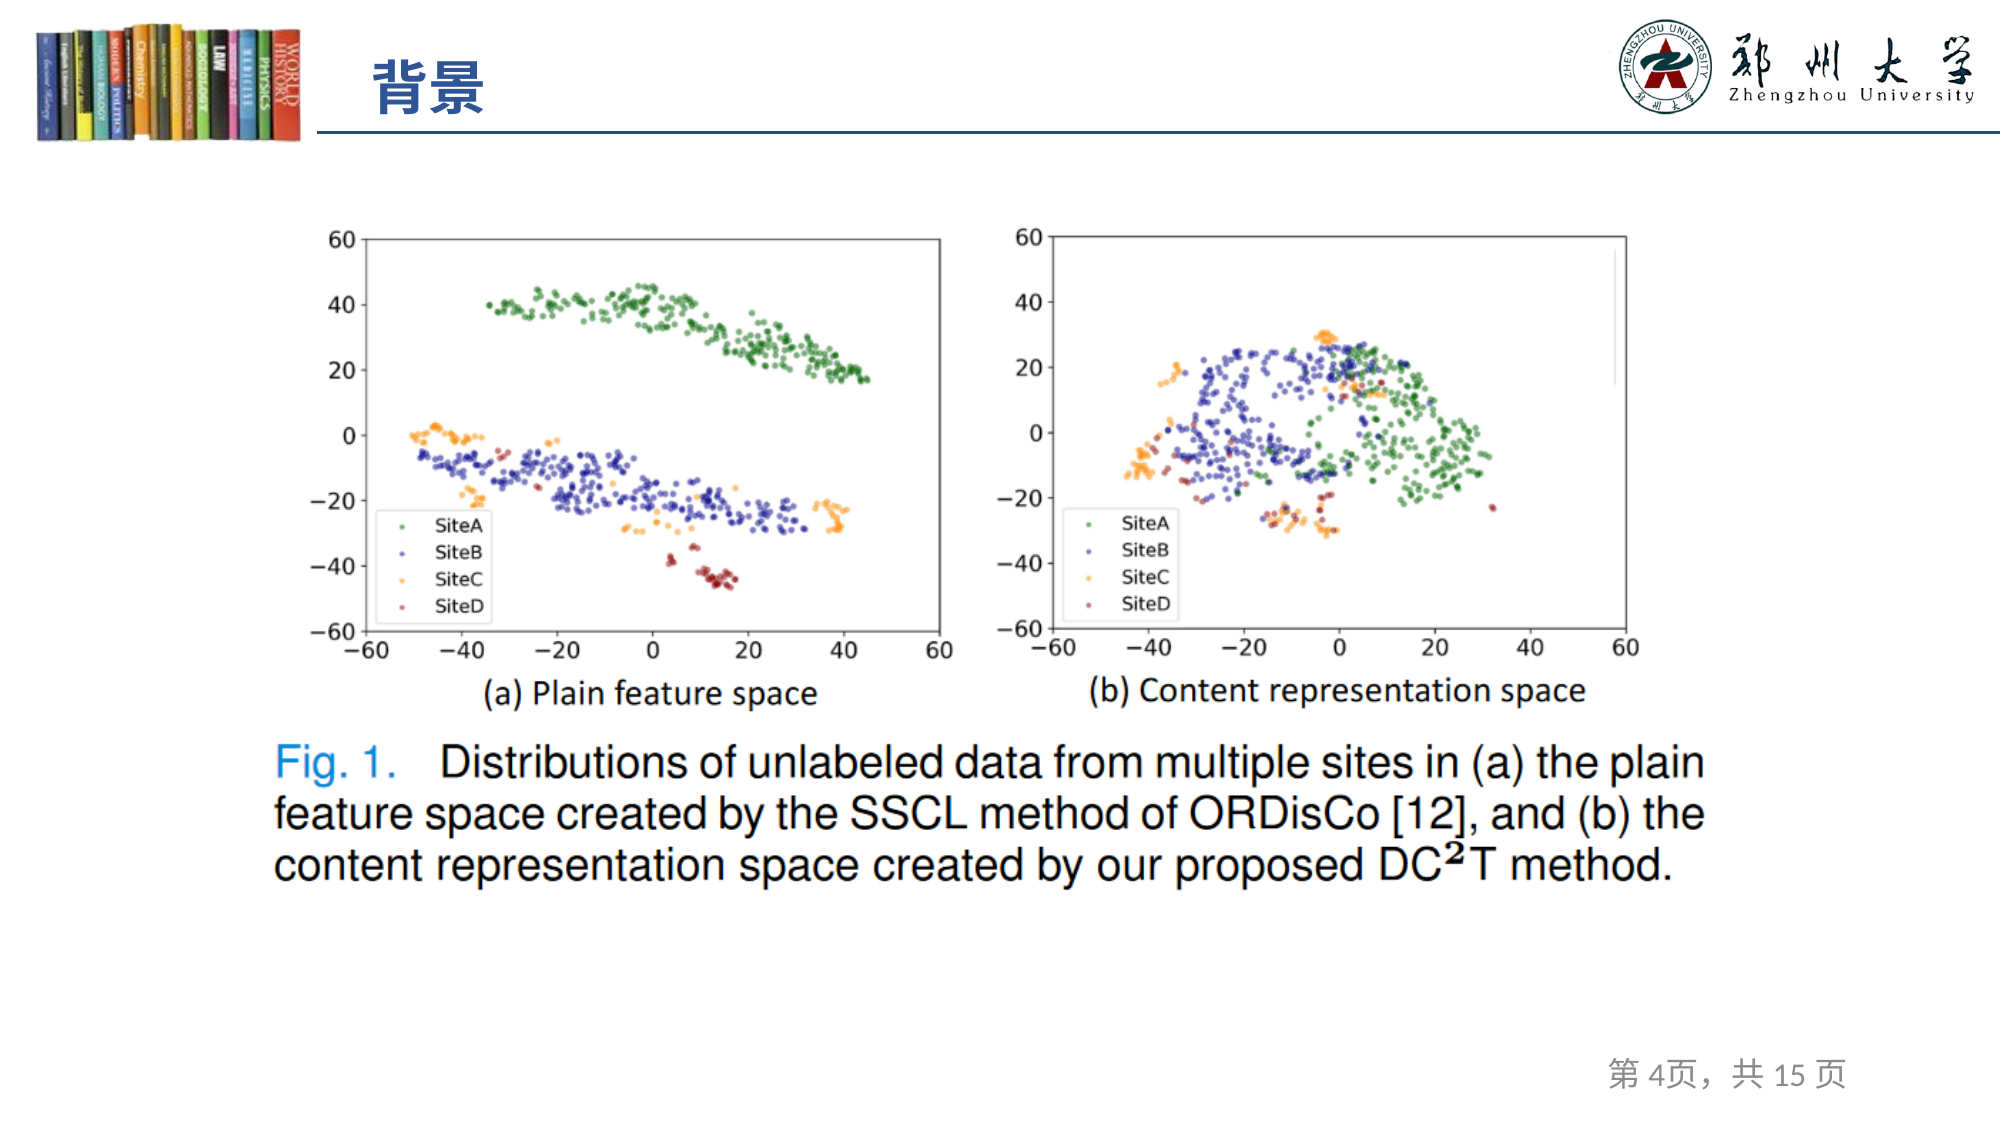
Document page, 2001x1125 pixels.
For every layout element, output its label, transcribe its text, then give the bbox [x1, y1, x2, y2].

picture [23, 0, 317, 173]
text_box 背景 [355, 43, 812, 129]
picture [270, 196, 1730, 907]
picture [1599, 11, 1983, 123]
slide_number 第4页，共15页 [1412, 1042, 1863, 1103]
